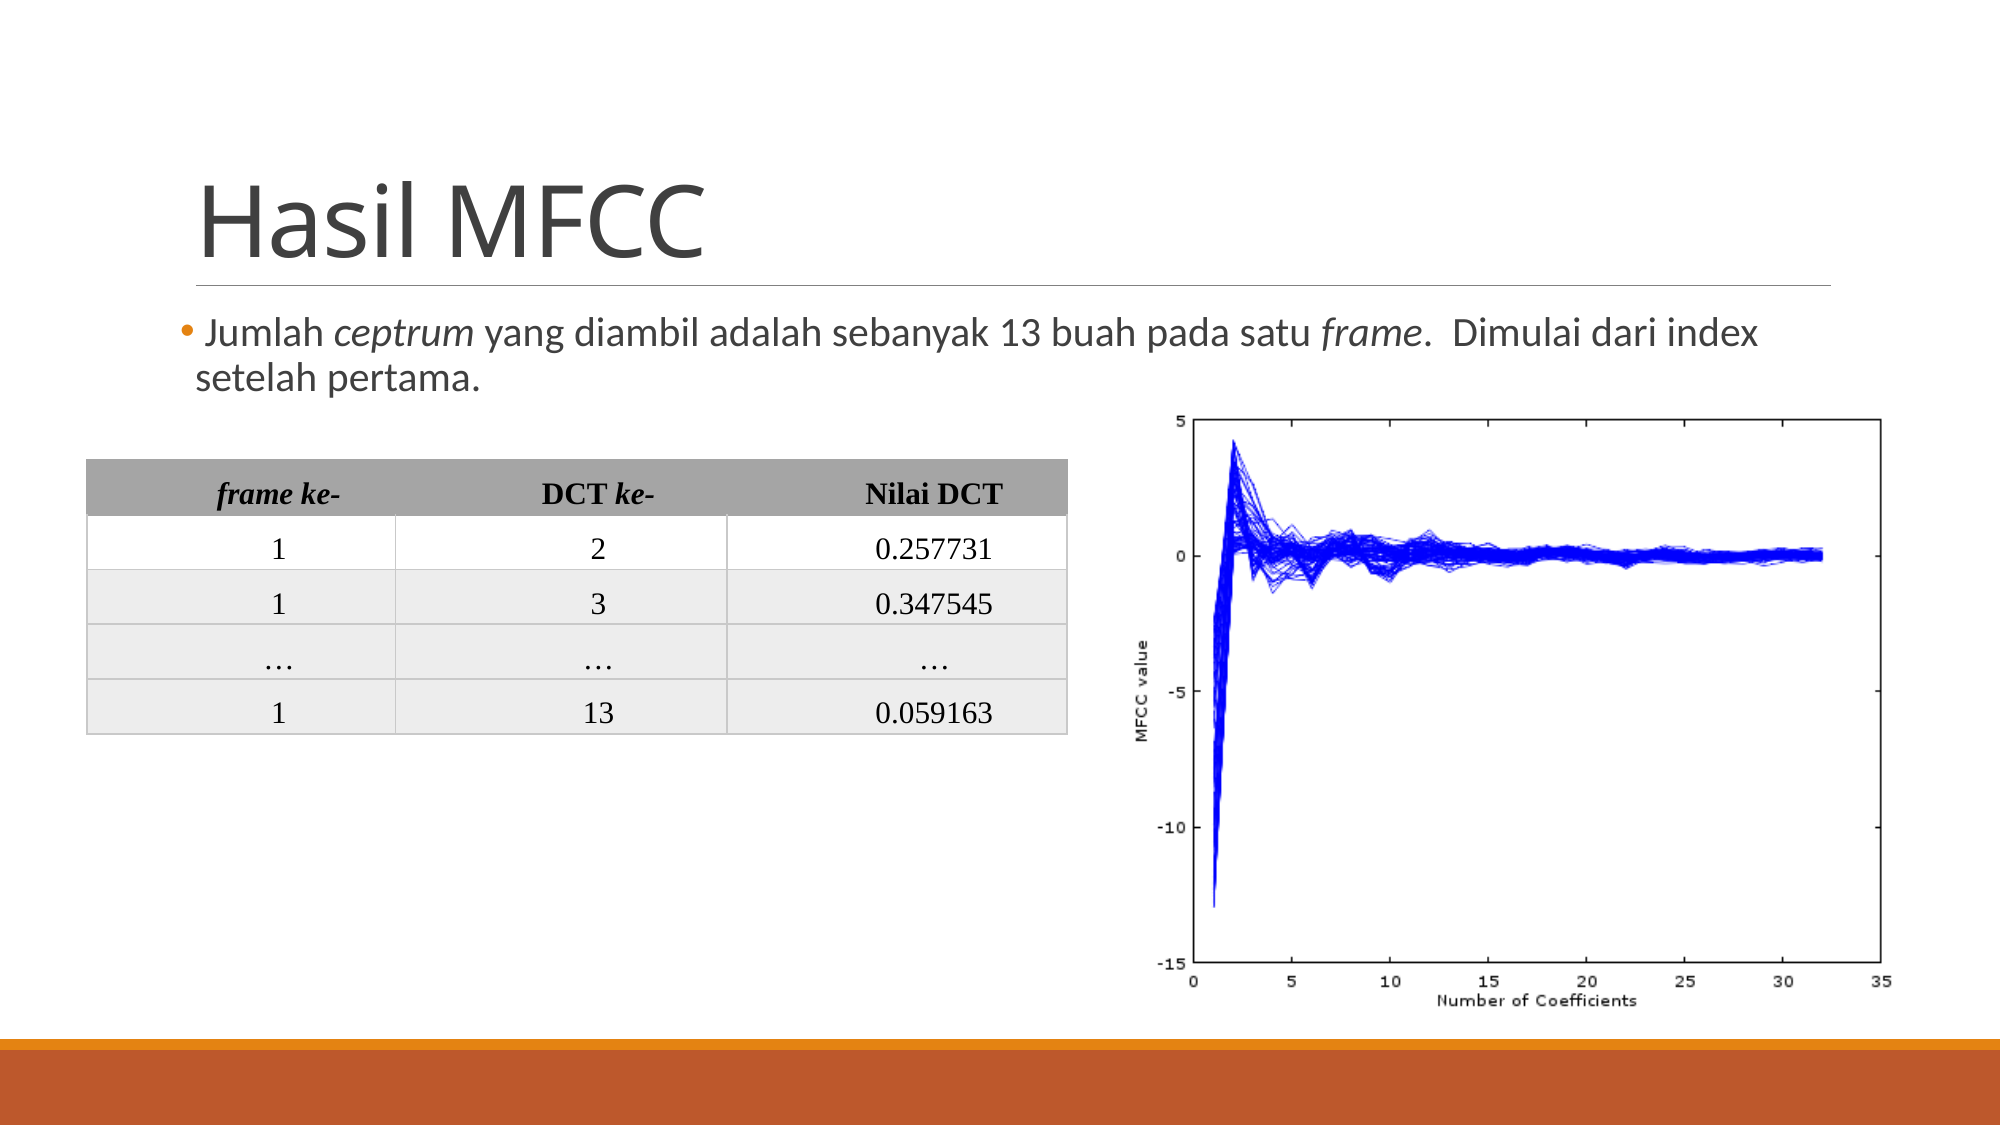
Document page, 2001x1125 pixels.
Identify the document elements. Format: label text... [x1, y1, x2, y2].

table_cell 2 [396, 516, 726, 569]
table_cell 0.347545 [728, 570, 1066, 623]
list Jumlah ceptrum yang diambil adalah sebanyak 13 buah pada satu frame. Dimulai dari index setelah pertama. [180, 302, 1830, 963]
table_cell 1 [88, 680, 395, 733]
table_header frame ke- [88, 461, 395, 514]
table_cell 0.257731 [728, 516, 1066, 569]
table_header DCT ke- [395, 461, 727, 514]
picture [1124, 389, 1924, 1027]
title Hasil MFCC [180, 47, 1830, 285]
table_header Nilai DCT [727, 461, 1066, 514]
table_cell 3 [396, 570, 726, 623]
table_cell … [88, 625, 395, 678]
table_cell 13 [396, 680, 726, 733]
table_cell … [728, 625, 1066, 678]
table_cell … [396, 625, 726, 678]
table_cell 1 [88, 516, 395, 569]
table_cell 1 [88, 570, 395, 623]
table_cell 0.059163 [728, 680, 1066, 733]
